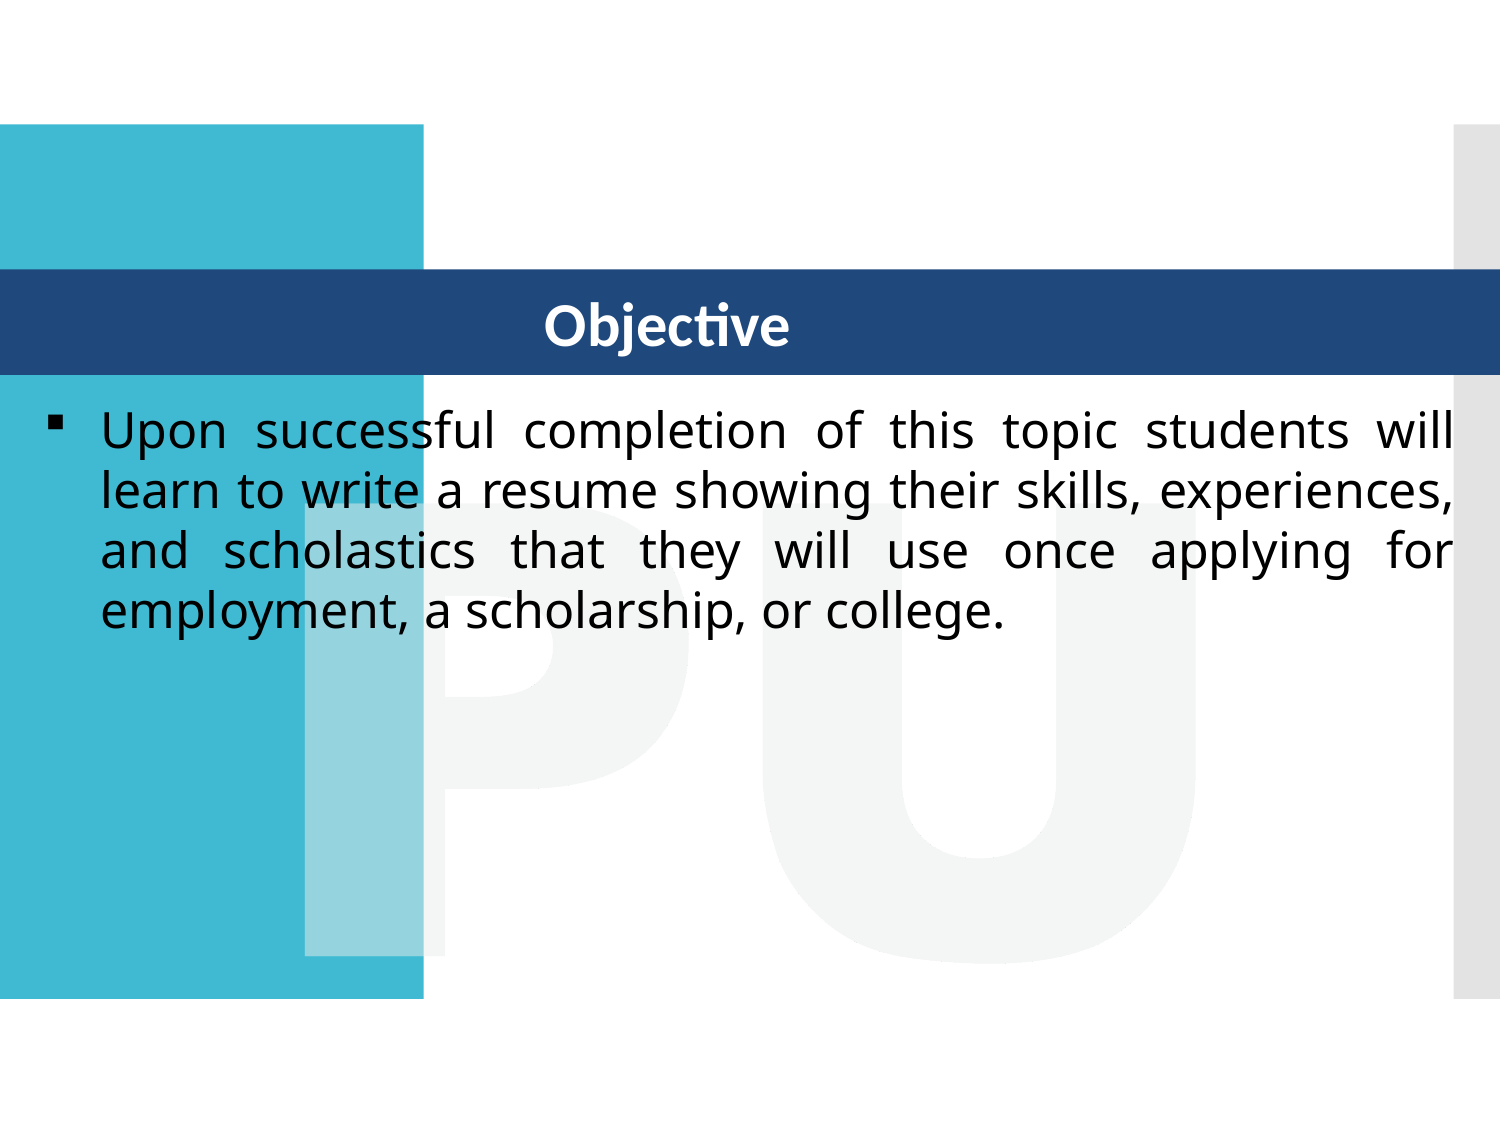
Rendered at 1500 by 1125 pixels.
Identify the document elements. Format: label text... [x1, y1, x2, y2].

text_box [40, 696, 1460, 1047]
picture [304, 503, 1196, 964]
text_box Upon successful completion of this topic students will learn to write a resume showing their skills, experiences, and scholastics that they will use once applying for employment, a scholarship, or college. [29, 391, 1471, 696]
text_box [0, 269, 1500, 375]
text_box Objective [31, 276, 1469, 368]
